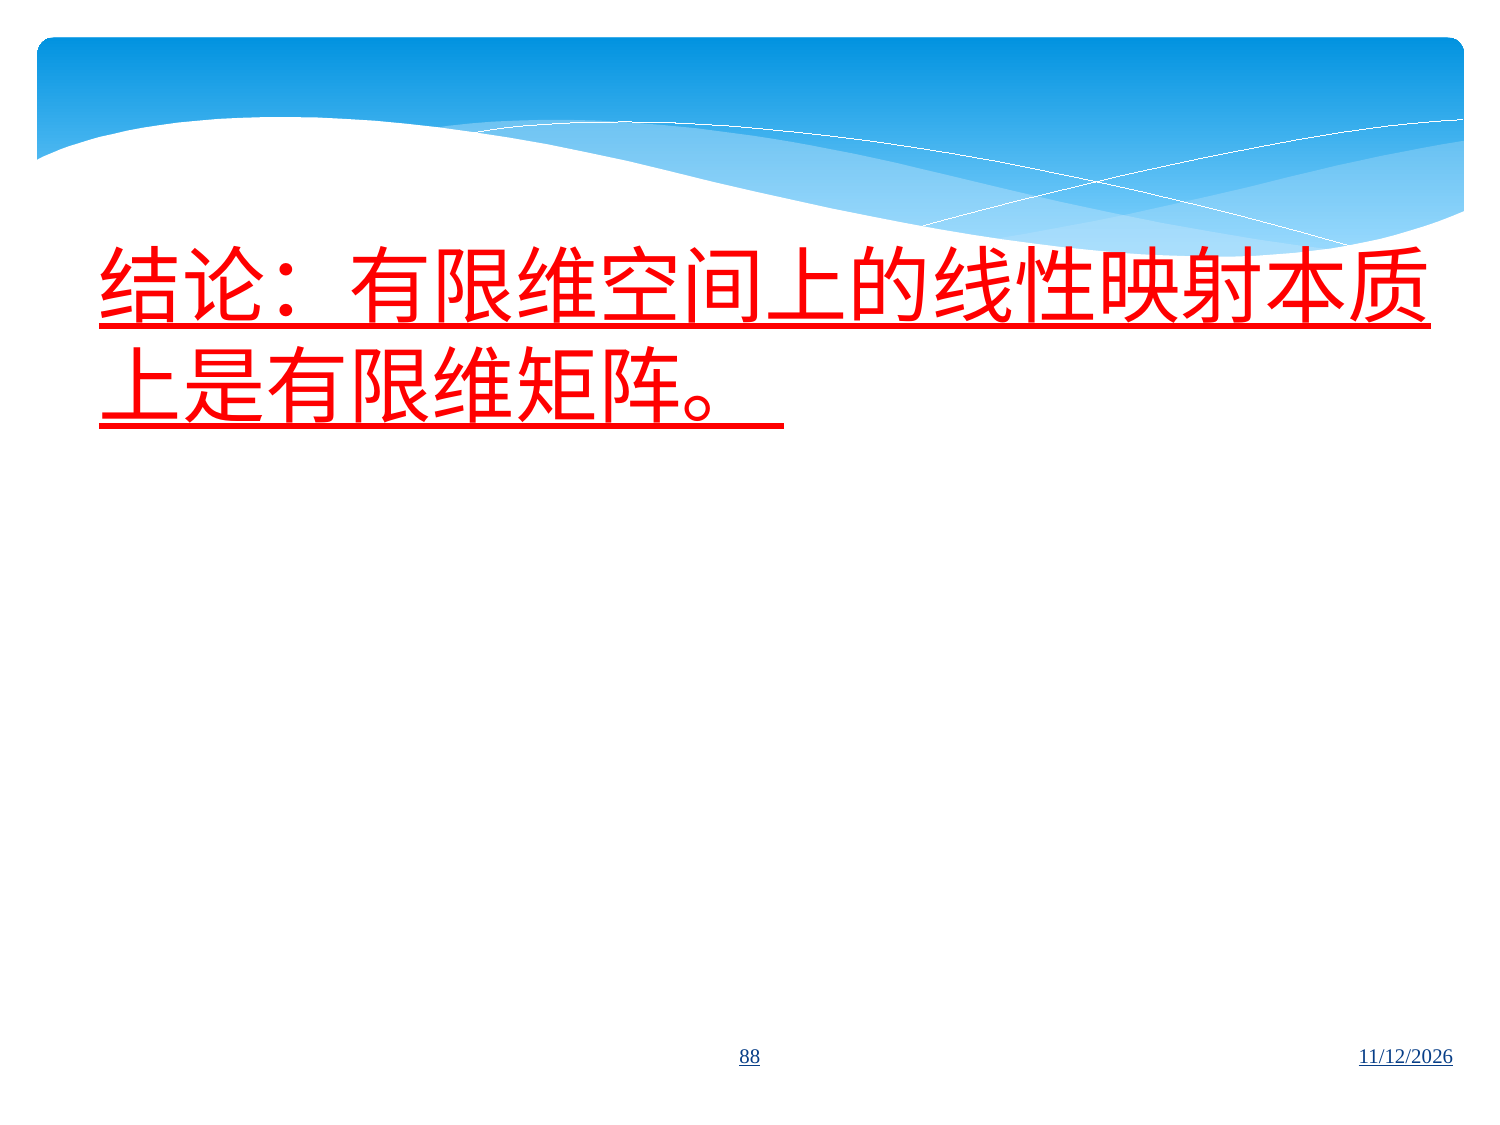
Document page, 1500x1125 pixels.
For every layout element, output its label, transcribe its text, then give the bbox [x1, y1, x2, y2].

slide_number 88 [654, 1025, 846, 1086]
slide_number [847, 1025, 1469, 1086]
text_box 结论：有限维空间上的线性映射本质 上是有限维矩阵。 [84, 226, 1446, 441]
